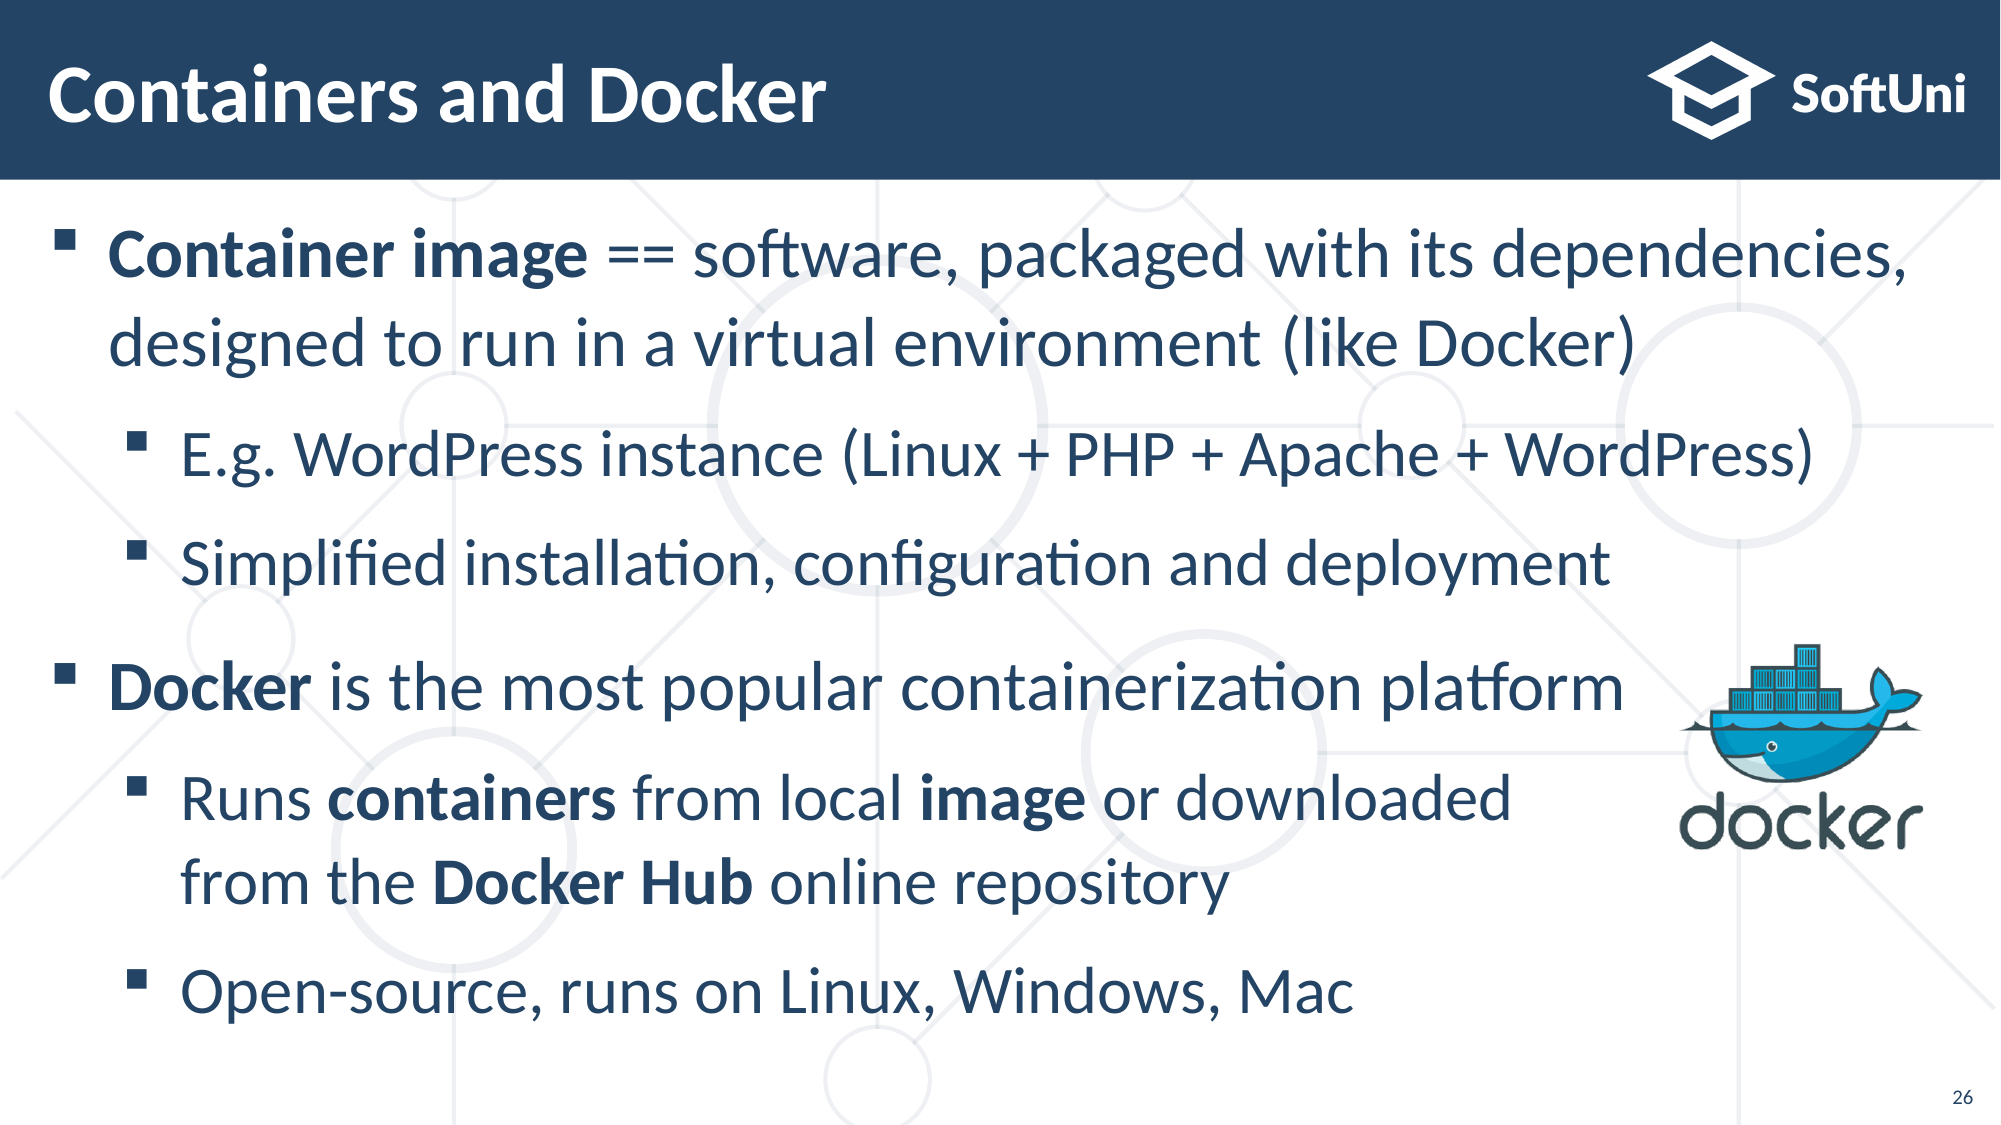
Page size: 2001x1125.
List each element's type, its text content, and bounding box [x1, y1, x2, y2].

picture [1664, 632, 1945, 866]
title Containers and Docker [31, 16, 1625, 162]
list Container image == software, packaged with its dependencies, designed to run in a virtual environment (like Docker) E.g. WordPress instance (Linux + PHP + Apache + WordPress) Simplified installation, configuration and deployment Docker is the most popular containerization platform Runs containers from local image or downloaded from the Docker Hub online repository Open-source, runs on Linux, Windows, Mac [31, 196, 1970, 1104]
slide_number 26 [1893, 1067, 1989, 1117]
